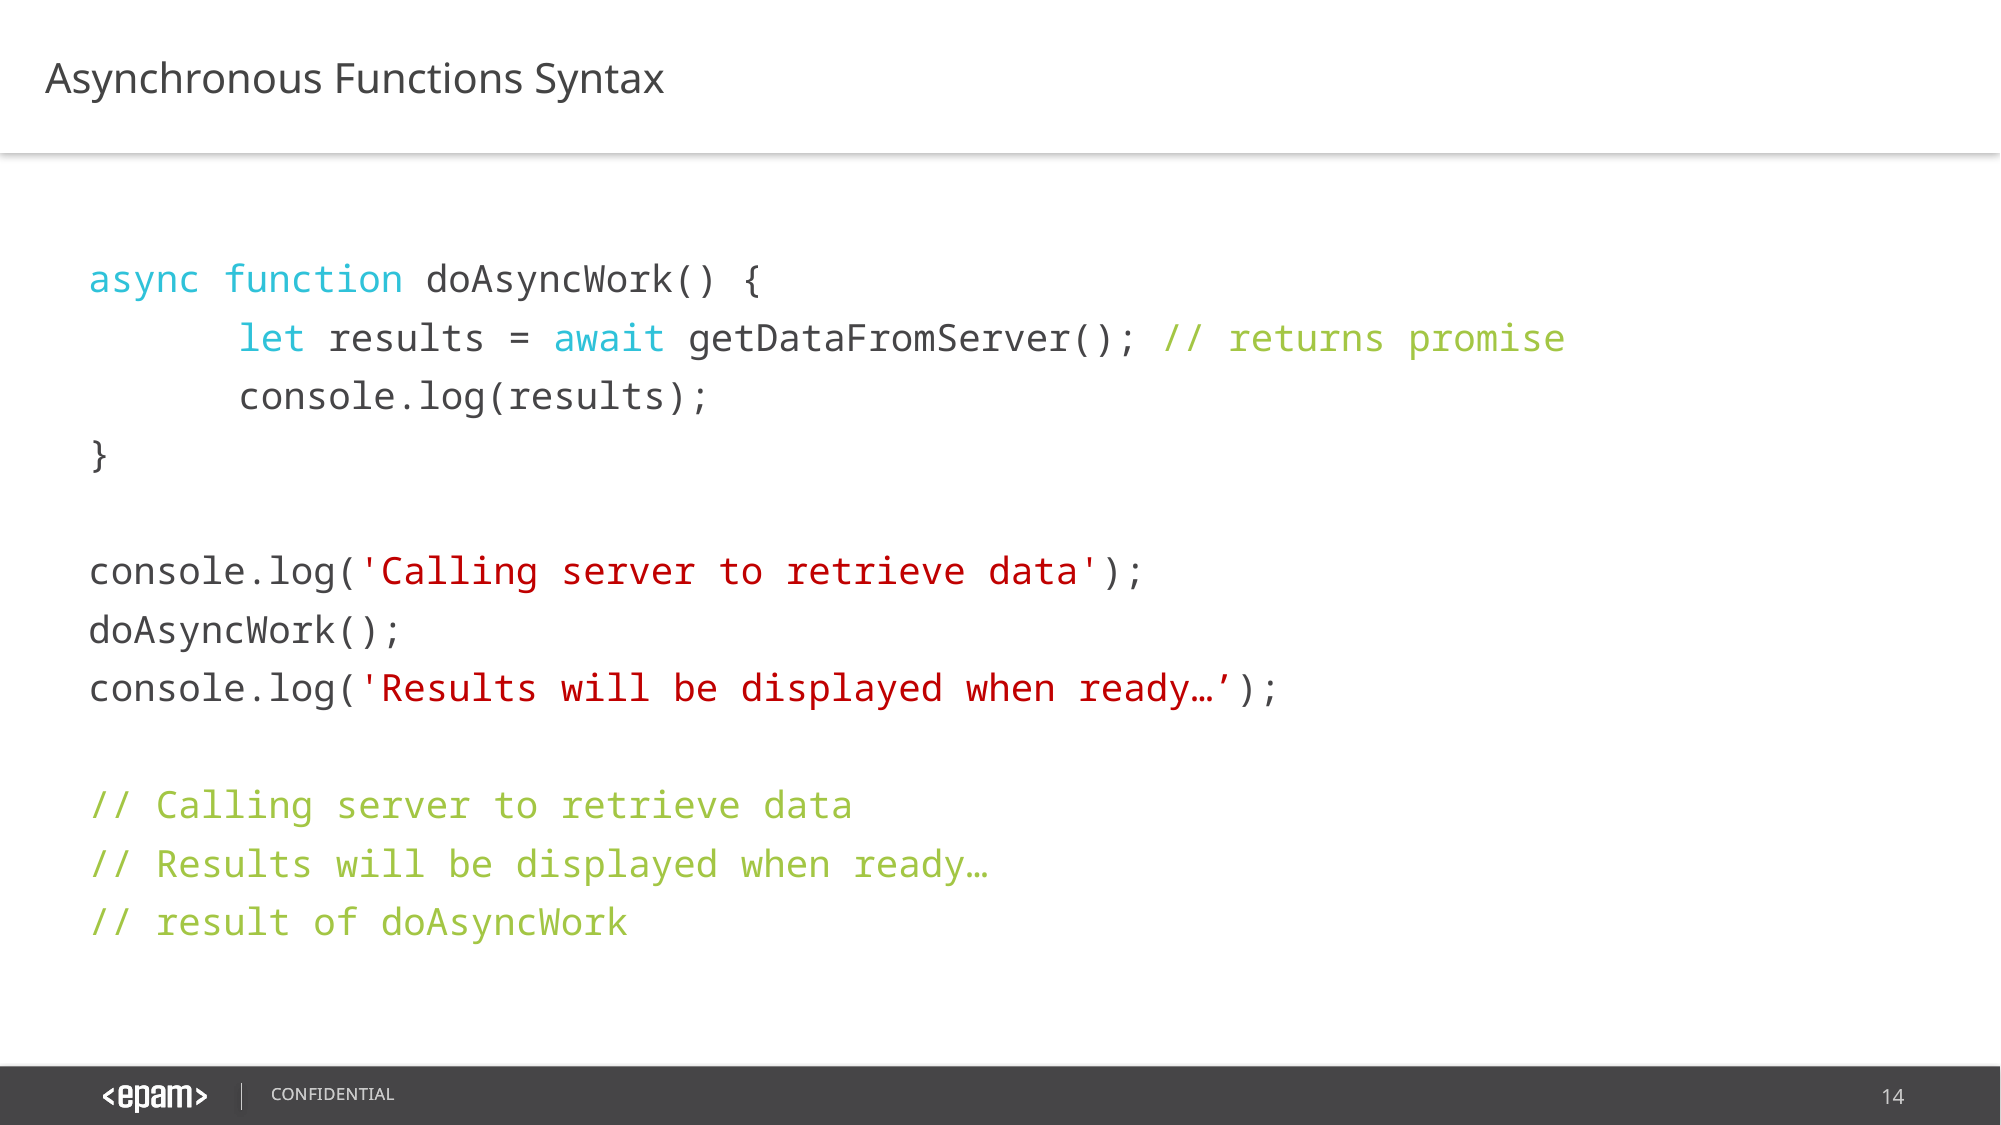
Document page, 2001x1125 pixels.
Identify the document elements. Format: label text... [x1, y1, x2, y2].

list async function doAsyncWork() { let results = await getDataFromServer(); // returns promise console.log(results); } console.log('Calling server to retrieve data'); doAsyncWork(); console.log('Results will be displayed when ready…’); // Calling server to retrieve data // Results will be displayed when ready… // result of doAsyncWork [77, 235, 1901, 976]
list Asynchronous Functions Syntax [0, 0, 2000, 153]
picture [102, 1085, 207, 1113]
